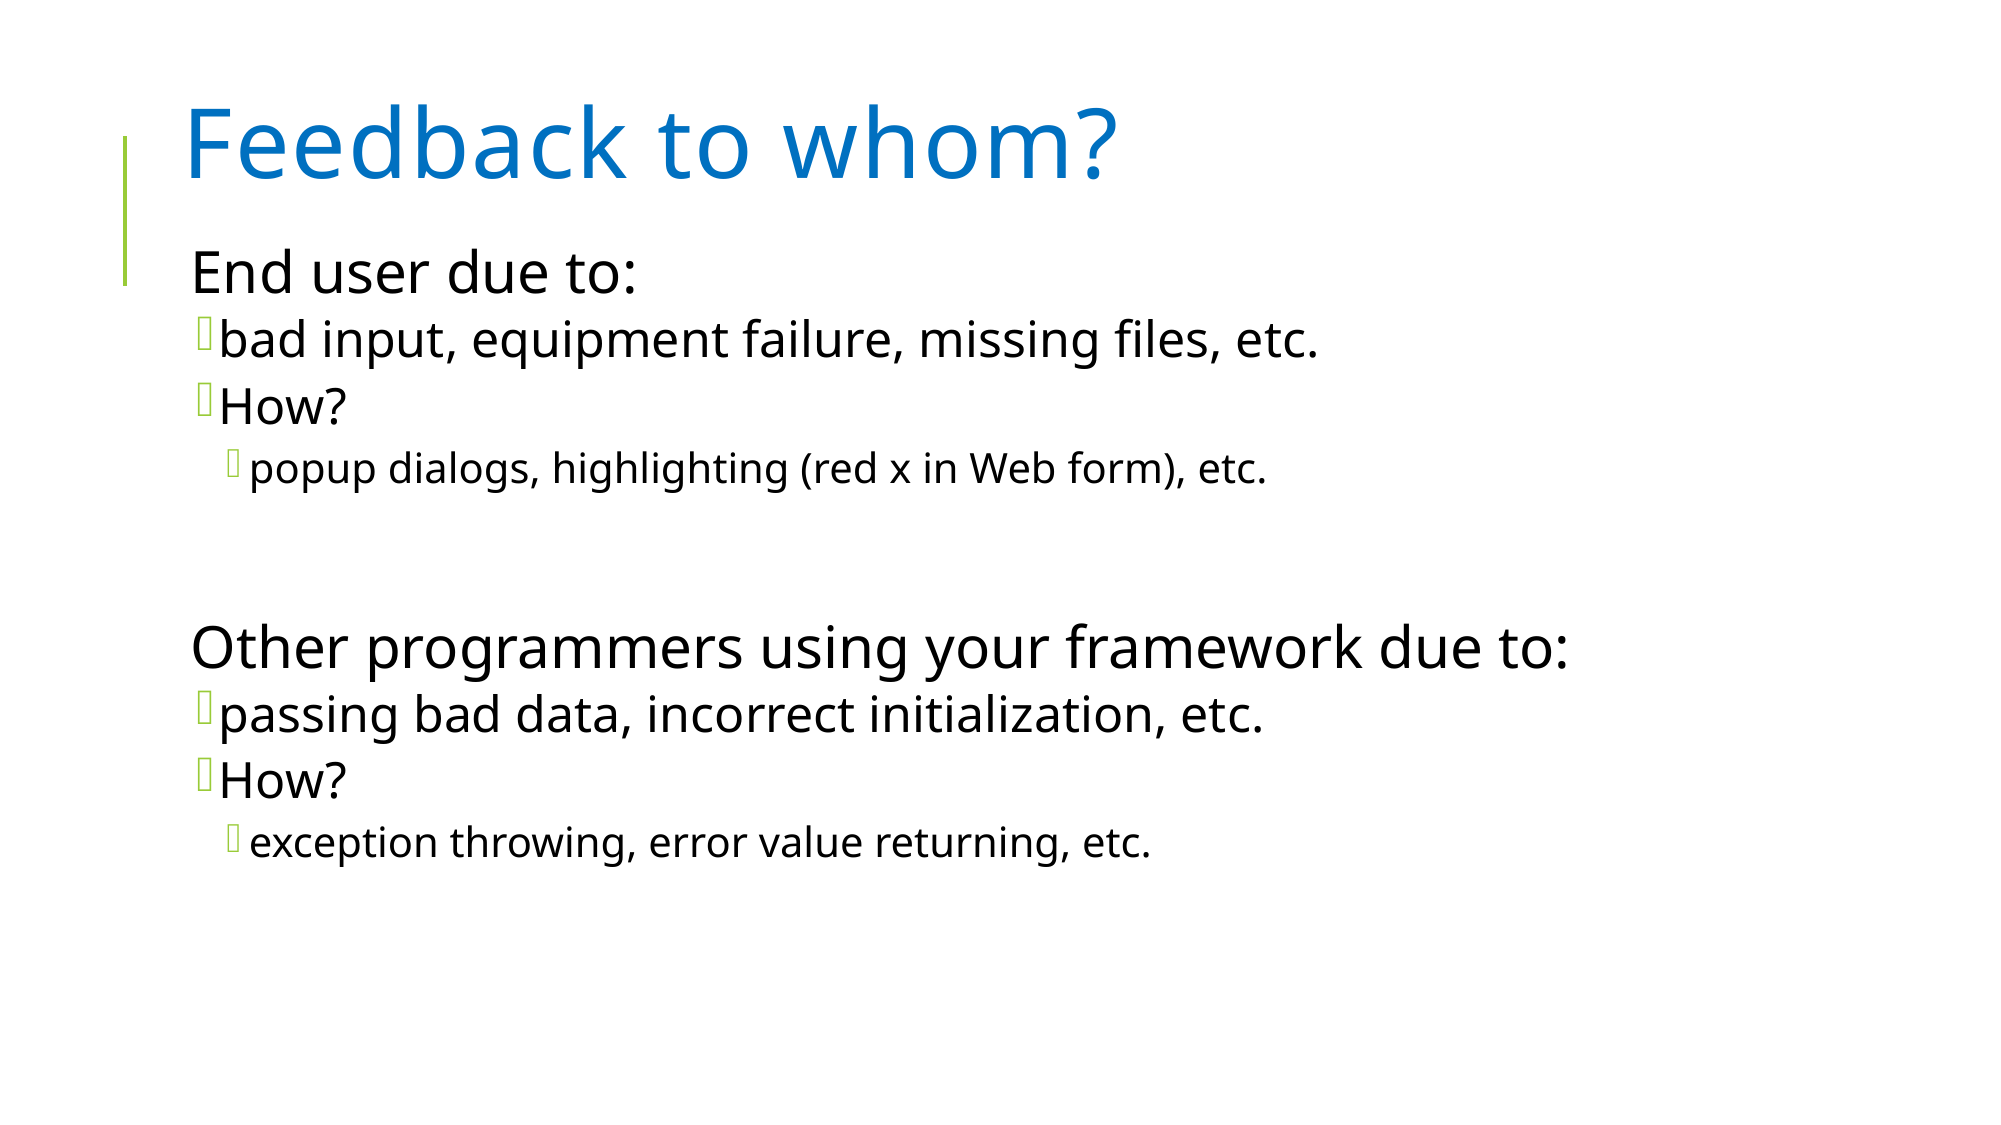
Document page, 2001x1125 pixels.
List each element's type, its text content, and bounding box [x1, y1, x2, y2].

list End user due to: bad input, equipment failure, missing files, etc. How? popup dialogs, highlighting (red x in Web form), etc. Other programmers using your framework due to: passing bad data, incorrect initialization, etc. How? exception throwing, error value returning, etc. [168, 235, 1763, 1035]
title Feedback to whom? [168, 96, 1763, 205]
